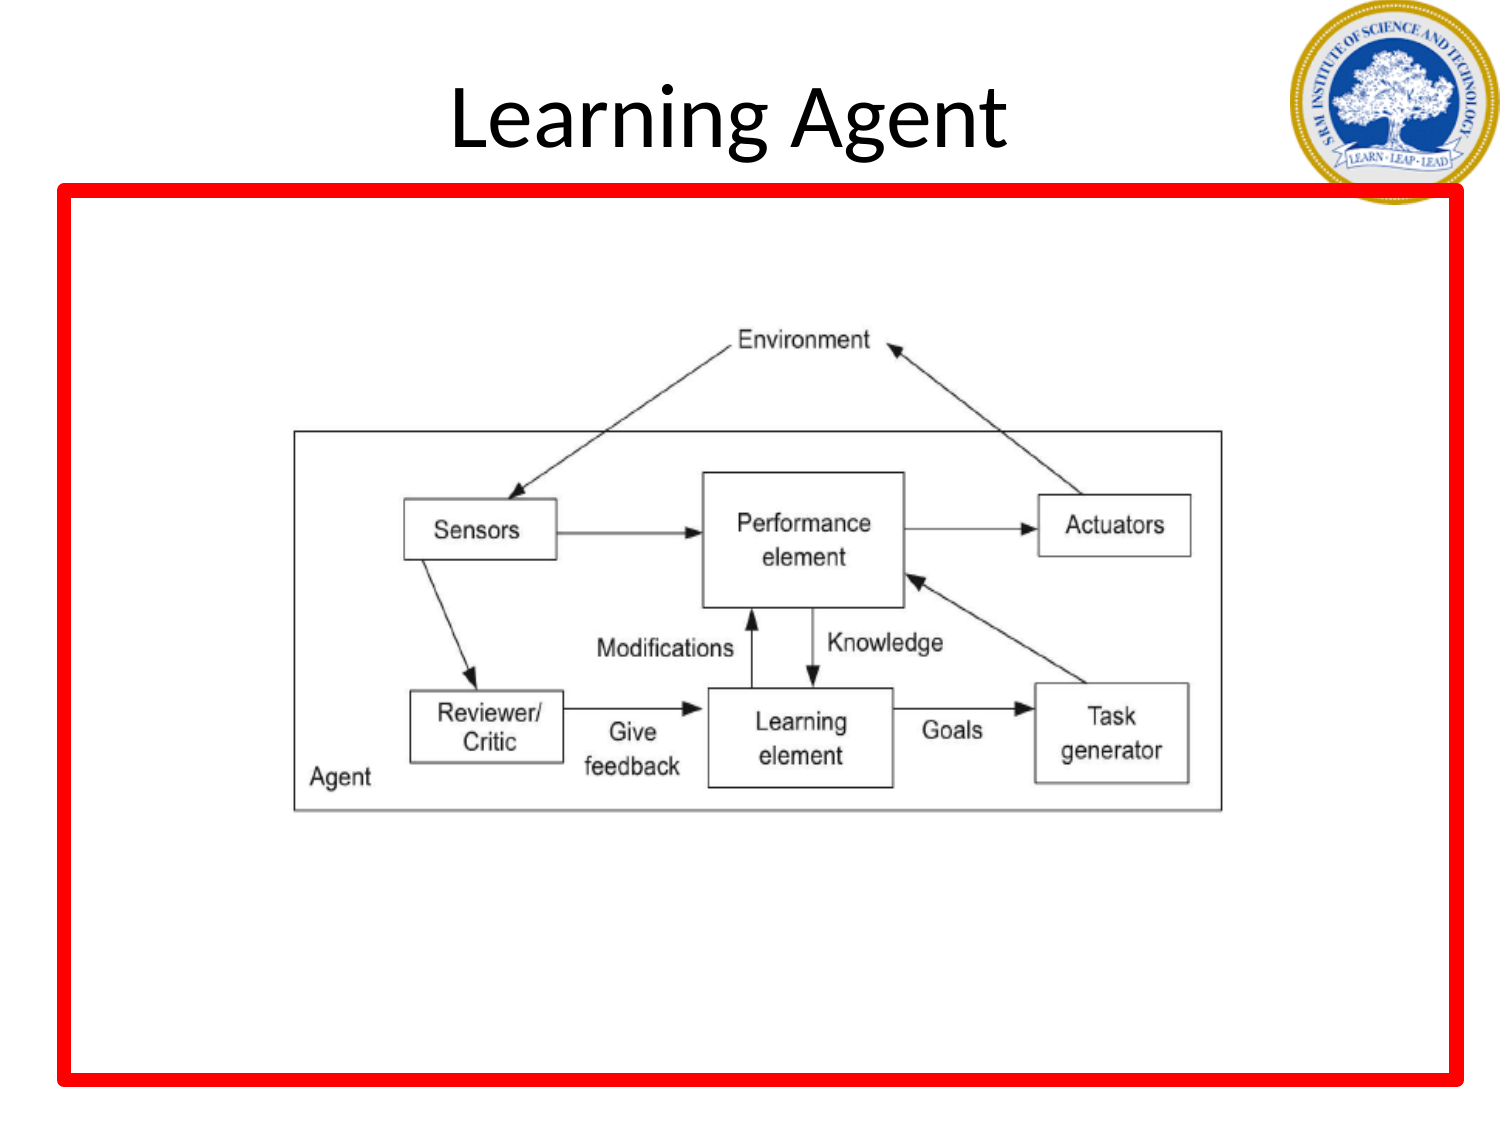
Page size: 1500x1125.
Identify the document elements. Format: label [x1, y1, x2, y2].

title [65, 17, 1290, 190]
picture [1290, 0, 1500, 205]
picture [110, 299, 1371, 836]
text_box [64, 190, 1457, 1080]
